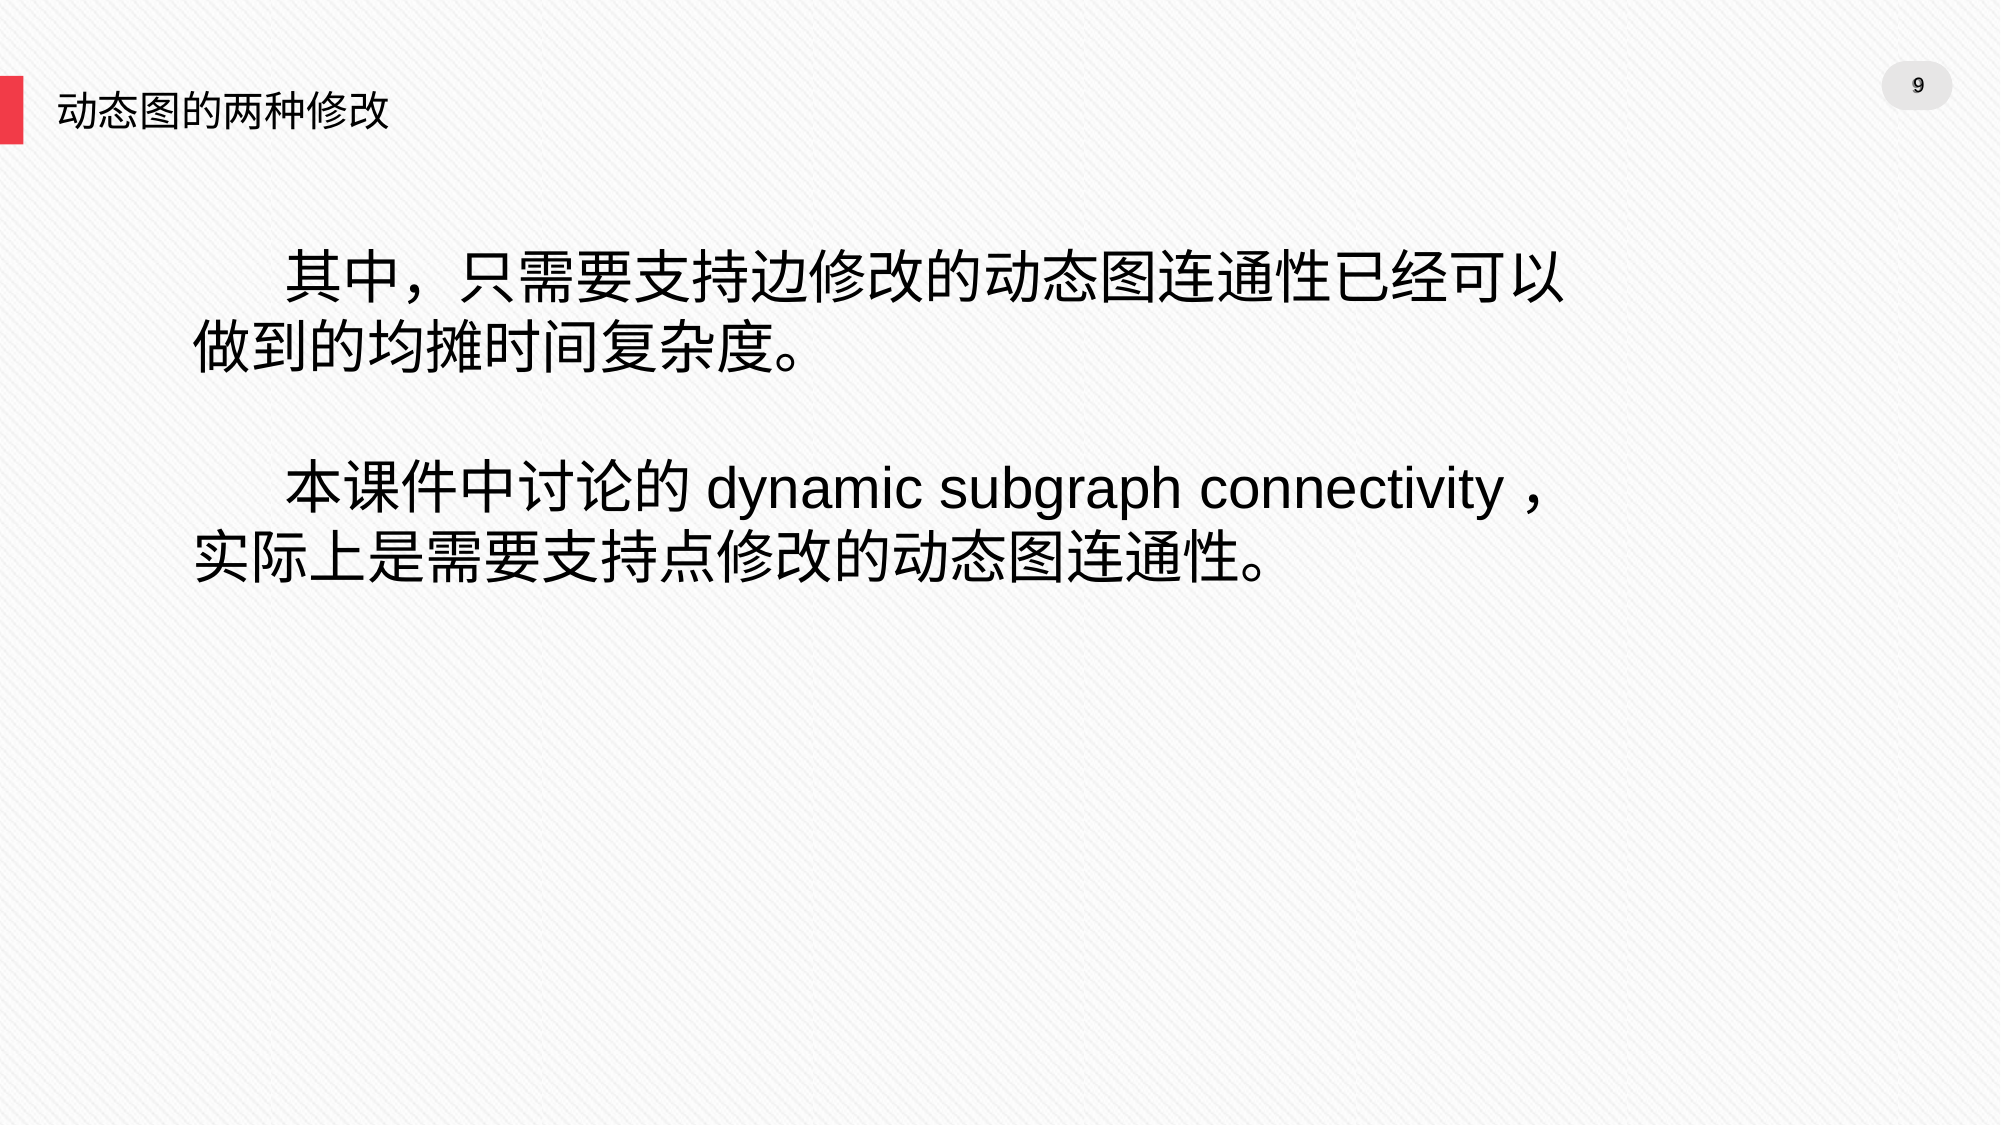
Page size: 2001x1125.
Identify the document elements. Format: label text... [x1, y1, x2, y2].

text_box 动态图的两种修改 [41, 82, 668, 152]
text_box [177, 232, 1312, 308]
picture [0, 0, 2001, 1125]
text_box 9 [1883, 71, 1955, 103]
slide_number 9 [1881, 53, 1953, 118]
